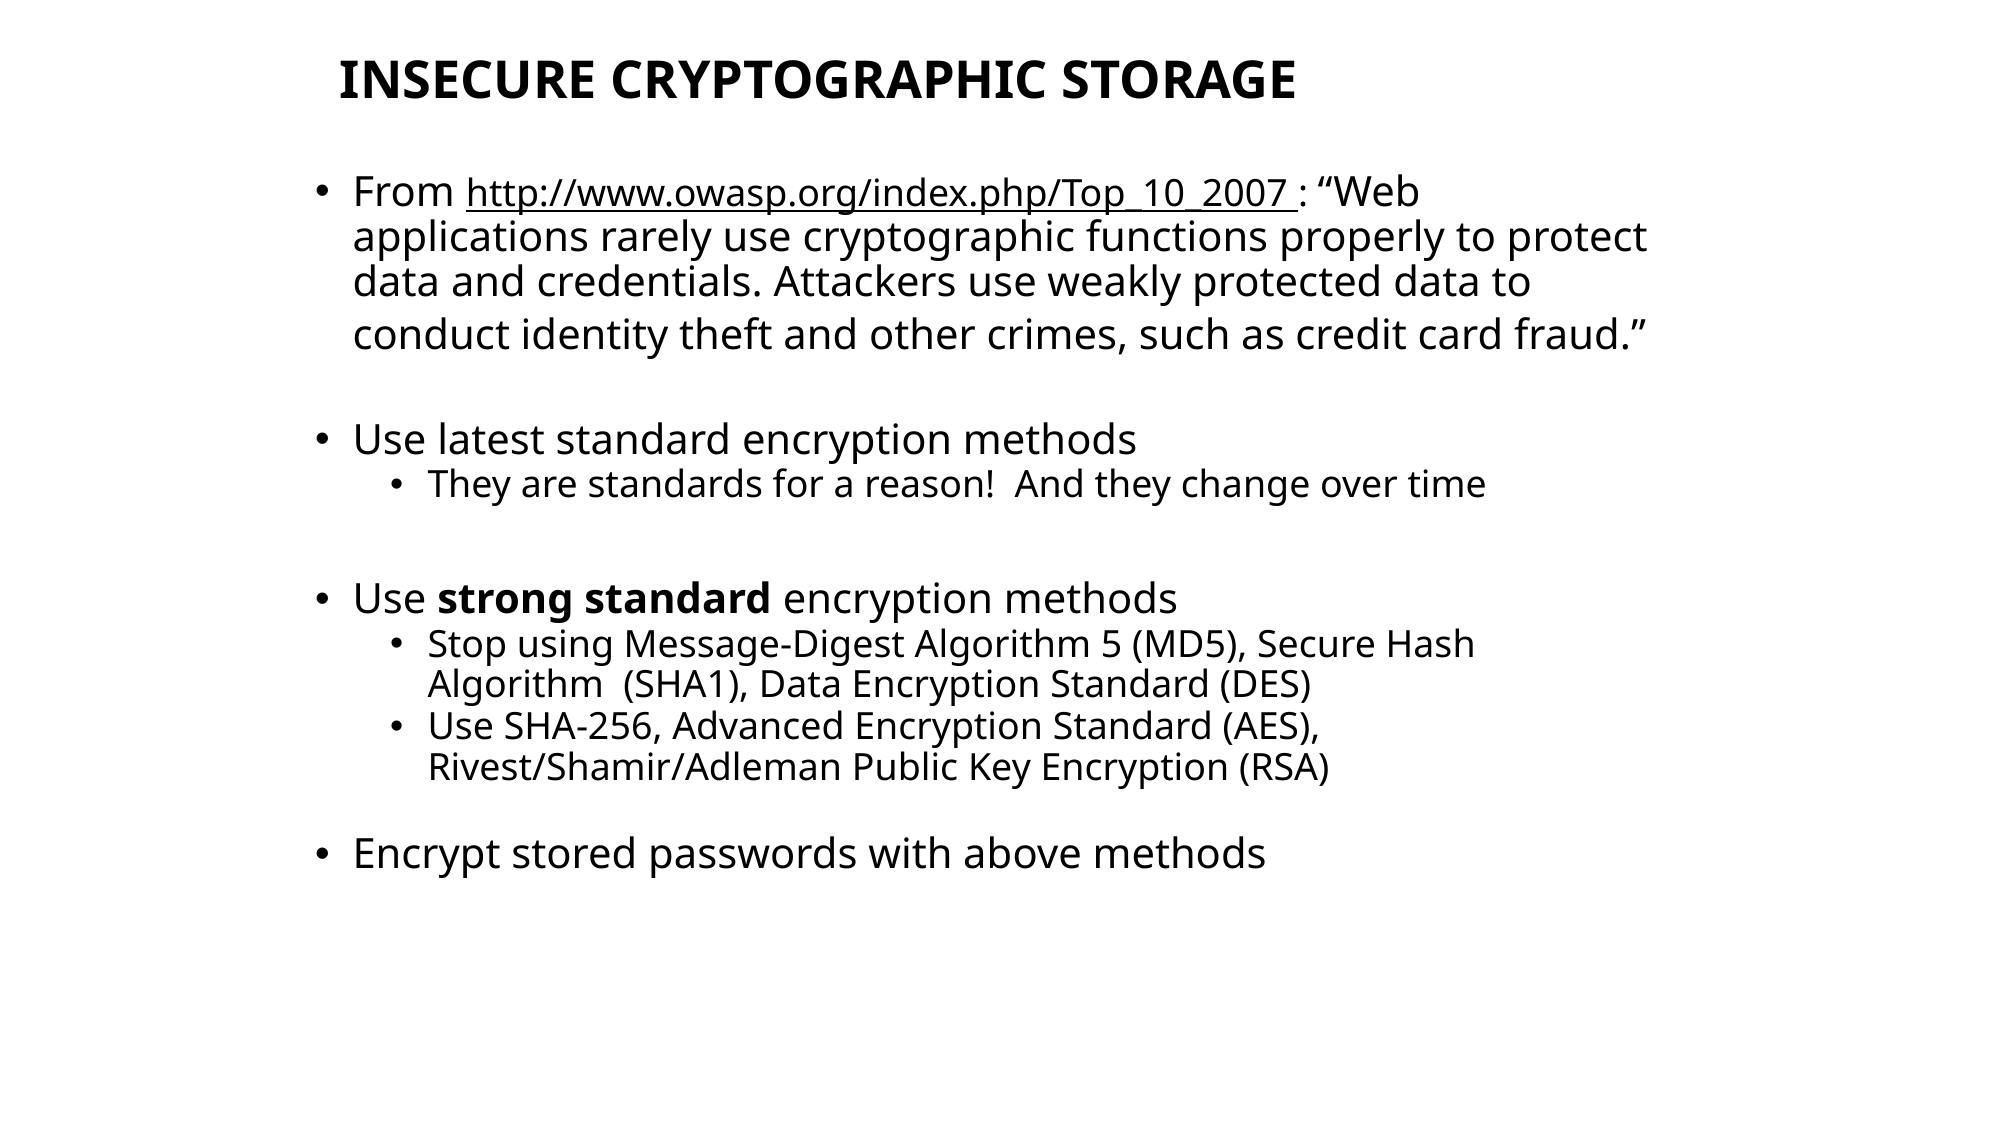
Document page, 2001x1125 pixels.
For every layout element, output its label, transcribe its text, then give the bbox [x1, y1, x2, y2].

title Insecure Cryptographic Storage [324, 45, 1675, 118]
list From http://www.owasp.org/index.php/Top_10_2007 : “Web applications rarely use cryptographic functions properly to protect data and credentials. Attackers use weakly protected data to conduct identity theft and other crimes, such as credit card fraud.” Use latest standard encryption methods They are standards for a reason! And they change over time Use strong standard encryption methods Stop using Message-Digest Algorithm 5 (MD5), Secure Hash Algorithm (SHA1), Data Encryption Standard (DES) Use SHA-256, Advanced Encryption Standard (AES), Rivest/Shamir/Adleman Public Key Encryption (RSA) Encrypt stored passwords with above methods [300, 162, 1675, 1050]
